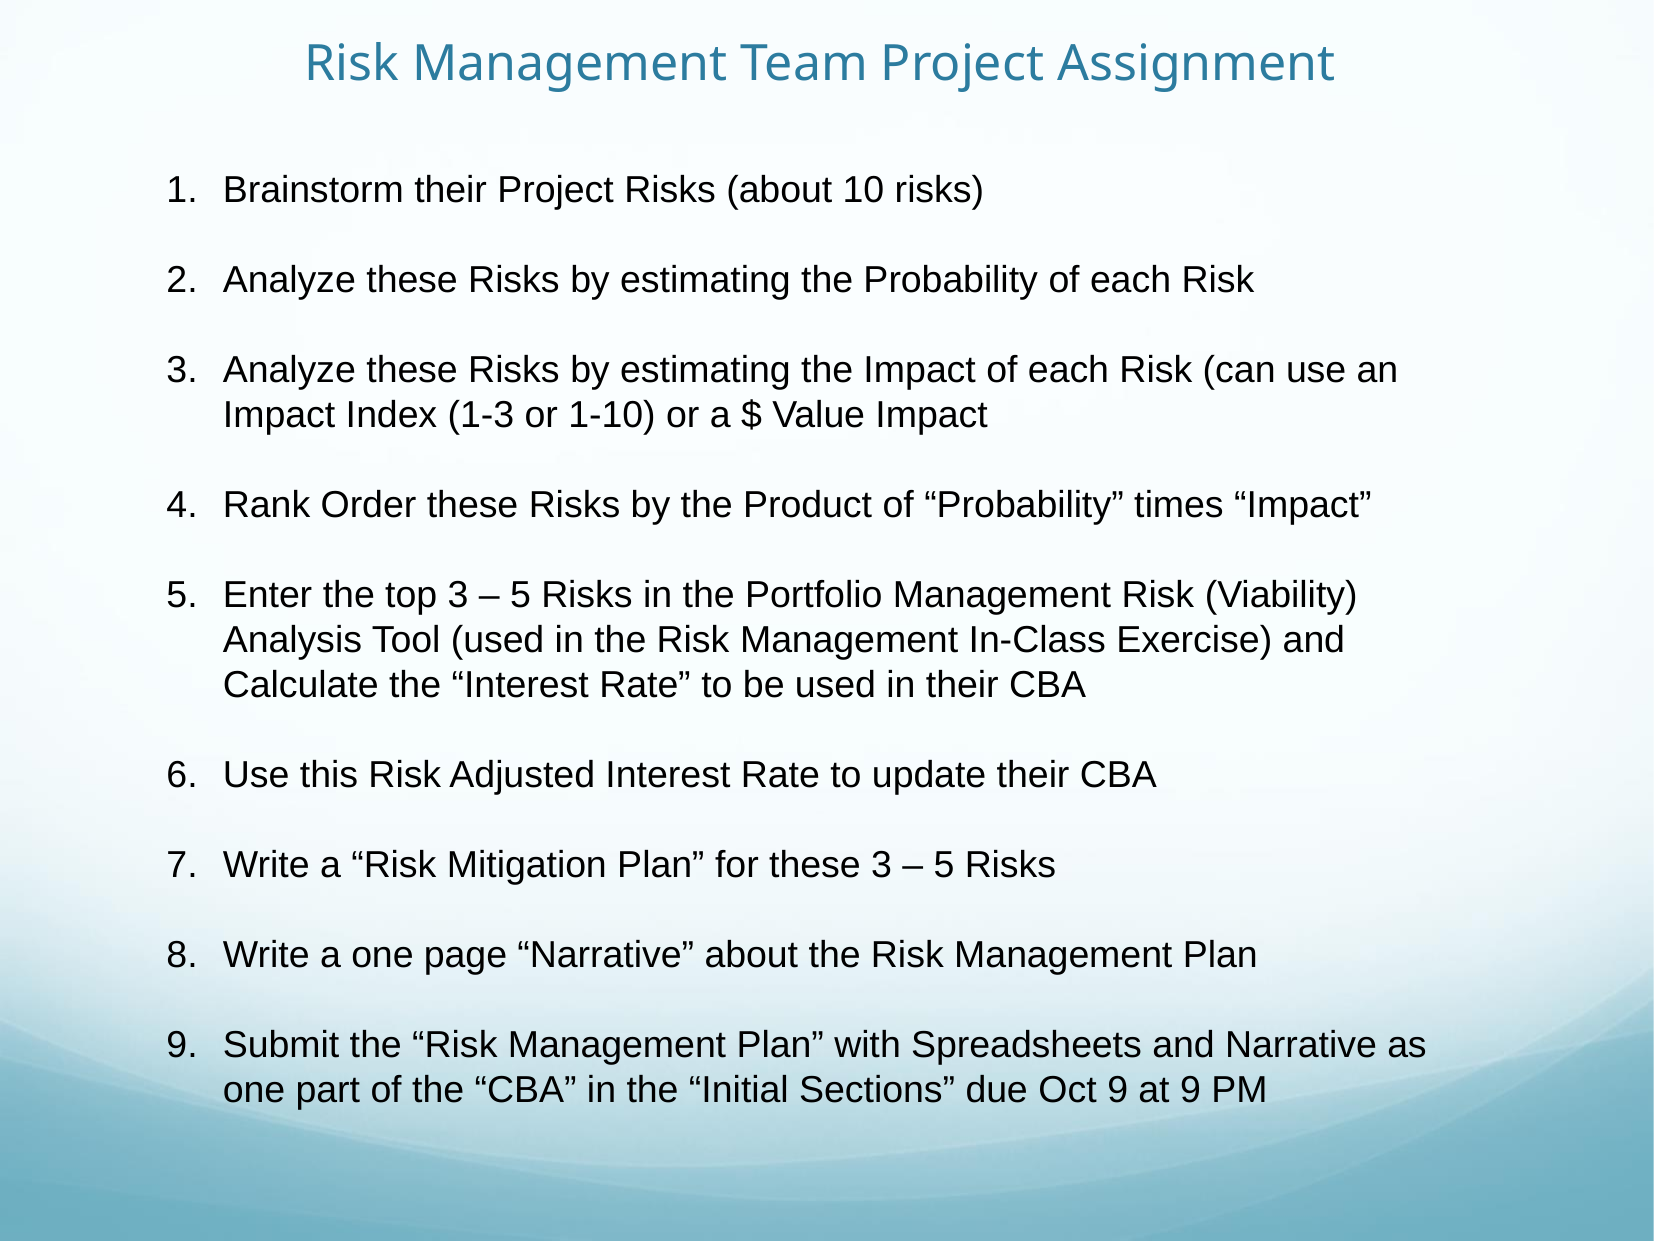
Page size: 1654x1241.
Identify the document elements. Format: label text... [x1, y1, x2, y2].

title Risk Management Team Project Assignment [39, 0, 1602, 100]
picture [0, 0, 1654, 1241]
text_box Brainstorm their Project Risks (about 10 risks) Analyze these Risks by estimating the Probability of each Risk Analyze these Risks by estimating the Impact of each Risk (can use an Impact Index (1-3 or 1-10) or a $ Value Impact Rank Order these Risks by the Product of “Probability” times “Impact” Enter the top 3 – 5 Risks in the Portfolio Management Risk (Viability) Analysis Tool (used in the Risk Management In-Class Exercise) and Calculate the “Interest Rate” to be used in their CBA Use this Risk Adjusted Interest Rate to update their CBA Write a “Risk Mitigation Plan” for these 3 – 5 Risks Write a one page “Narrative” about the Risk Management Plan Submit the “Risk Management Plan” with Spreadsheets and Narrative as one part of the “CBA” in the “Initial Sections” due Oct 9 at 9 PM [151, 157, 1502, 1118]
